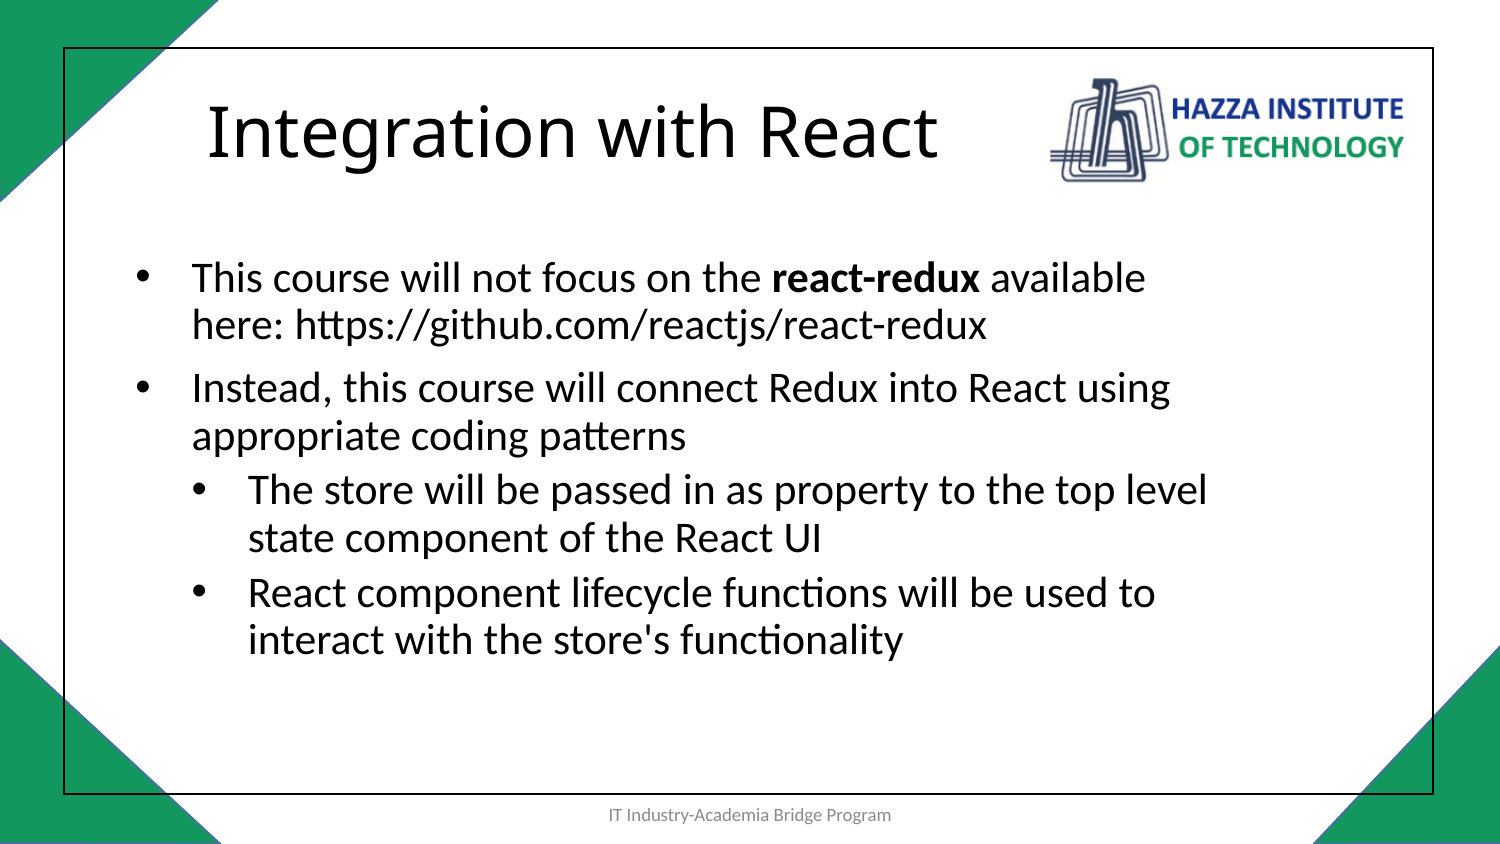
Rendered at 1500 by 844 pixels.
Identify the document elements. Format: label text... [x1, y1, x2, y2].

text_box This course will not focus on the react-redux available here: https://github.com/reactjs/react-redux Instead, this course will connect Redux into React using appropriate coding patterns The store will be passed in as property to the top level state component of the React UI React component lifecycle functions will be used to interact with the store's functionality [124, 249, 1259, 662]
footer IT Industry-Academia Bridge Program [496, 791, 1004, 837]
picture [1044, 75, 1417, 186]
text_box [0, 0, 219, 203]
text_box [1312, 645, 1500, 844]
text_box [63, 47, 1434, 795]
text_box [0, 638, 222, 844]
text_box Integration with React [119, 89, 1028, 179]
